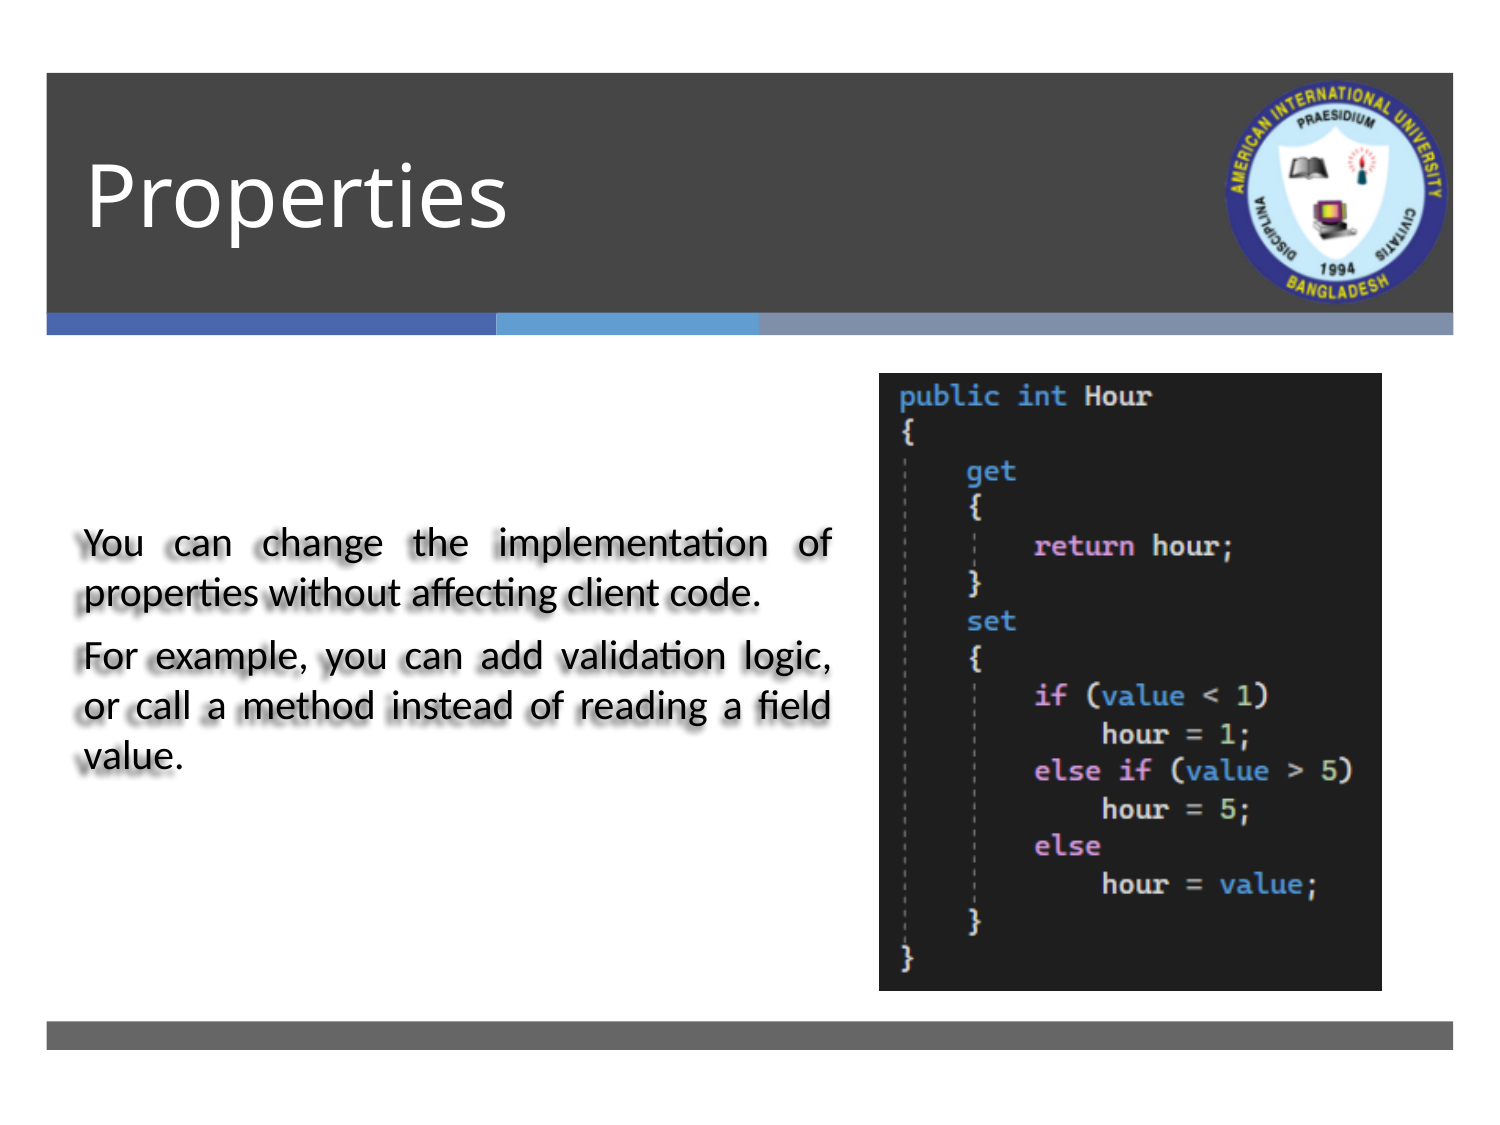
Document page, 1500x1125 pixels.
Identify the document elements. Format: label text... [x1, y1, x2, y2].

text_box You can change the implementation of properties without affecting client code. For example, you can add validation logic, or call a method instead of reading a field value. [68, 372, 849, 1020]
picture [1220, 75, 1454, 310]
title Properties [69, 73, 1351, 253]
picture [879, 372, 1383, 992]
